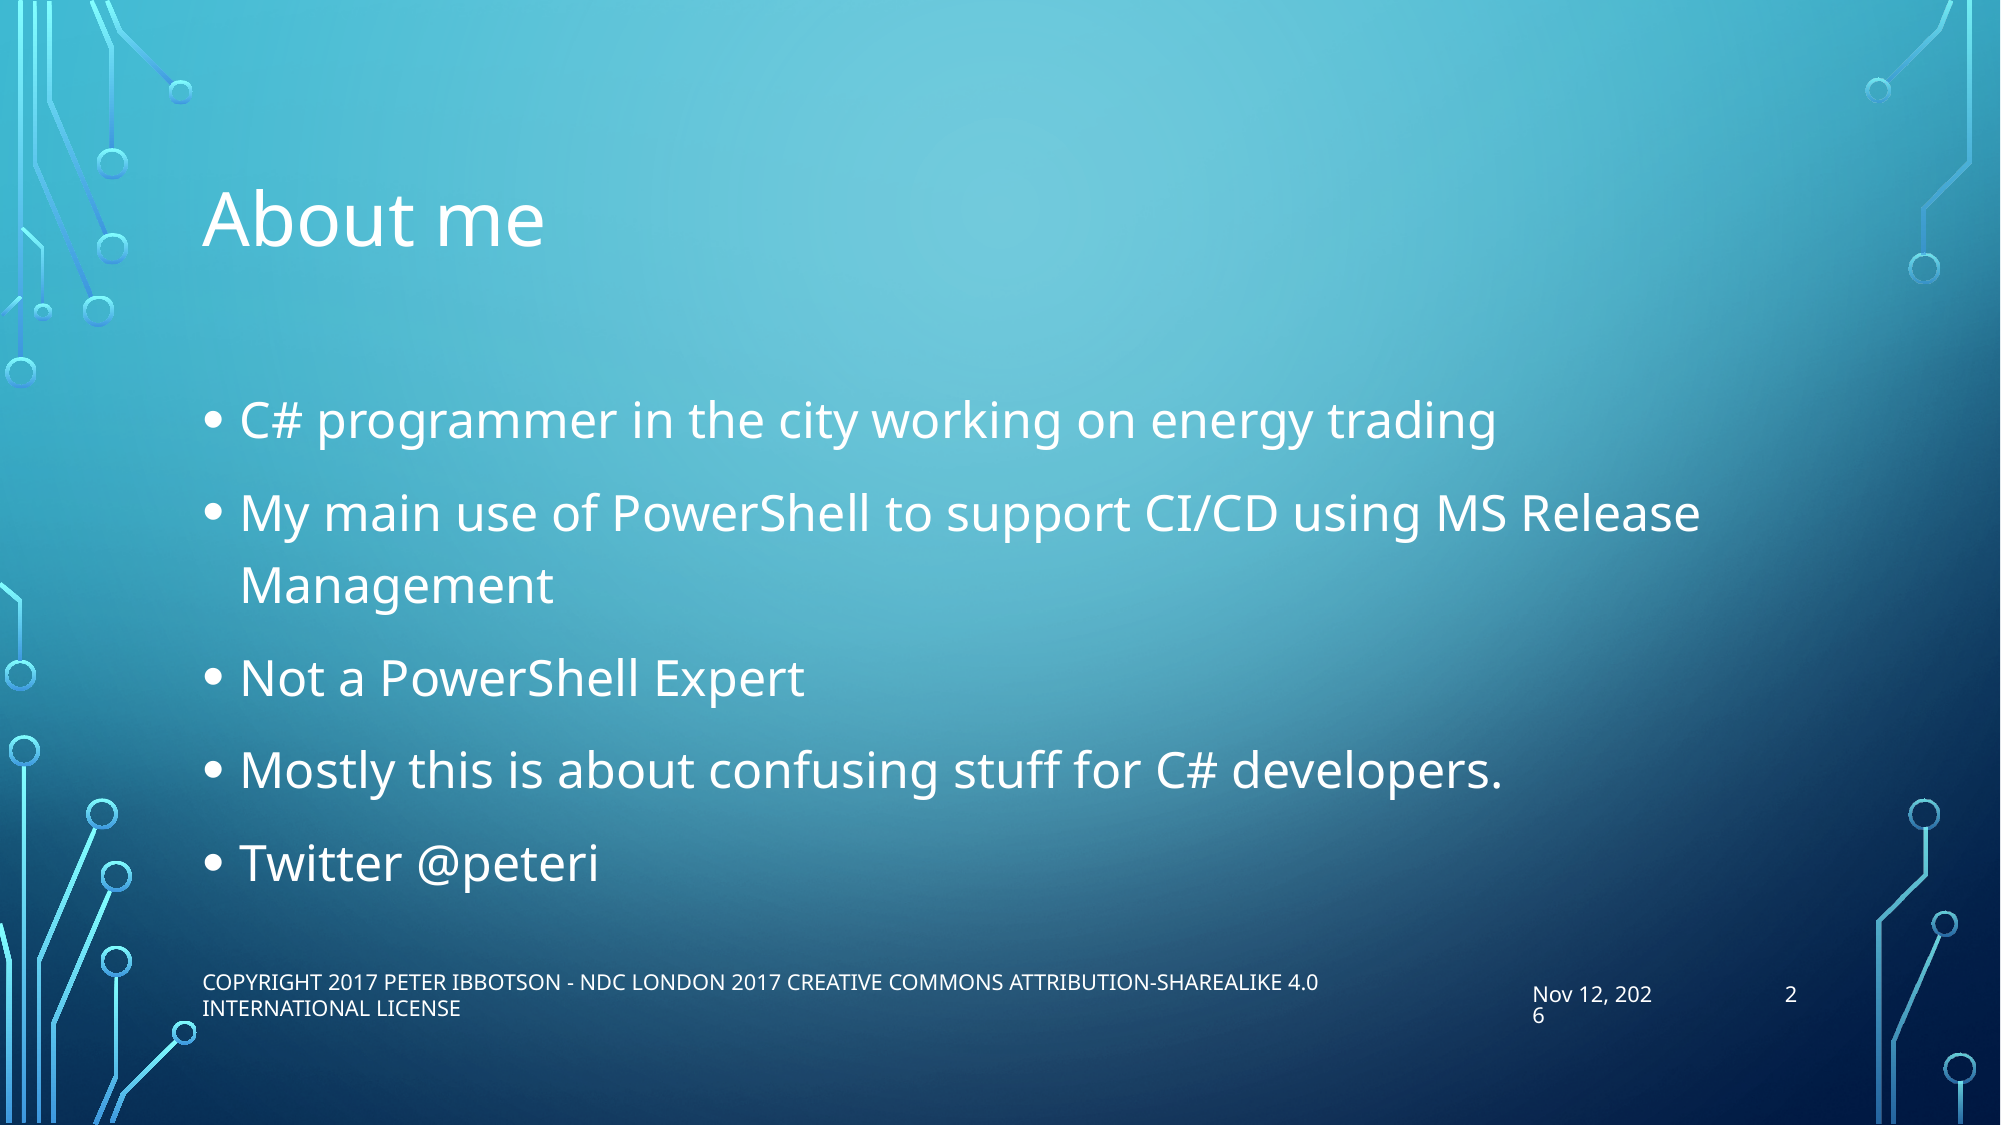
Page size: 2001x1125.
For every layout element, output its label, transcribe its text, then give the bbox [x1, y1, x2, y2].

footer Copyright 2017 Peter Ibbotson - NDC London 2017 Creative Commons Attribution-ShareAlike 4.0 International License [187, 965, 1471, 1025]
list C# programmer in the city working on energy trading My main use of PowerShell to support CI/CD using MS Release Management Not a PowerShell Expert Mostly this is about confusing stuff for C# developers. Twitter @peteri [187, 369, 1813, 950]
slide_number 2 [1685, 965, 1813, 1025]
title About me [187, 101, 1813, 344]
slide_number 16-Jan-17 [1517, 965, 1674, 1025]
